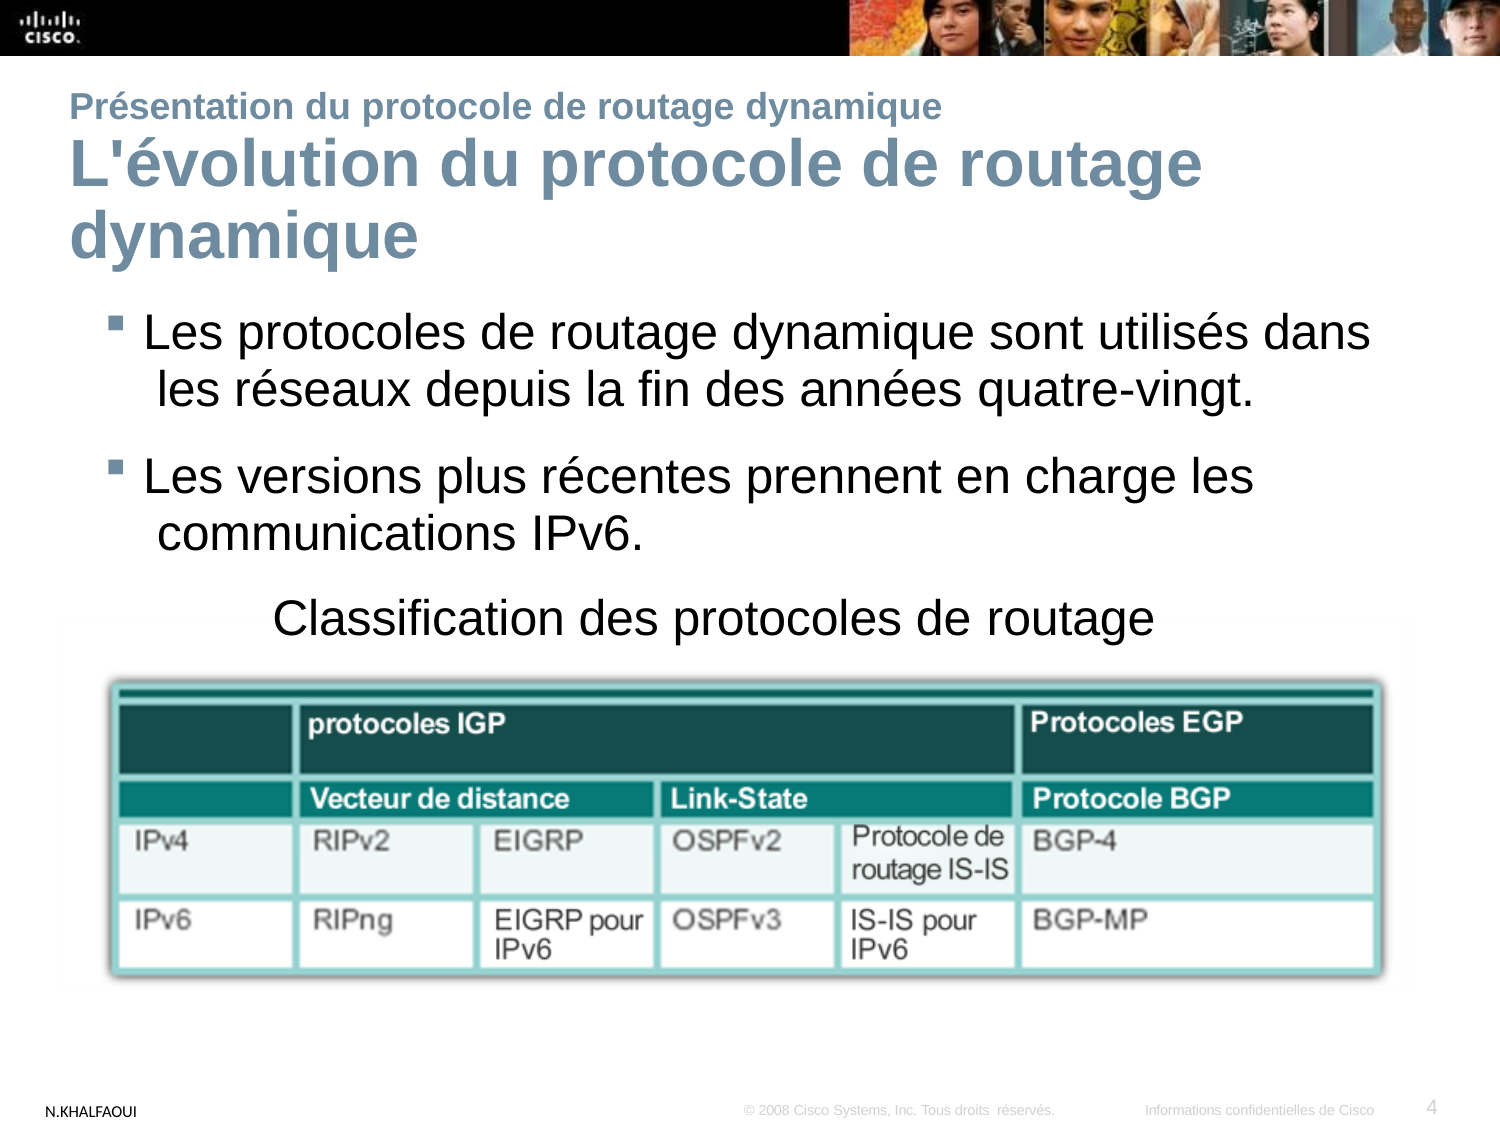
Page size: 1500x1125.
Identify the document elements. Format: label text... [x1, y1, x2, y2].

title L'évolution du protocole de routage dynamique [50, 116, 1352, 316]
slide_number Informations confidentielles de Cisco [1142, 1100, 1385, 1125]
text_box N.KHALFAOUI [43, 1100, 150, 1122]
text_box Les protocoles de routage dynamique sont utilisés dans les réseaux depuis la fin des années quatre-vingt. Les versions plus récentes prennent en charge les communications IPv6. Classification des protocoles de routage [102, 295, 1380, 646]
footer © 2008 Cisco Systems, Inc. Tous droits réservés. [741, 1100, 1066, 1125]
text_box [56, 616, 1409, 991]
text_box Présentation du protocole de routage dynamique [67, 79, 946, 116]
text_box 4 [1422, 1093, 1454, 1119]
picture [0, 0, 1500, 56]
